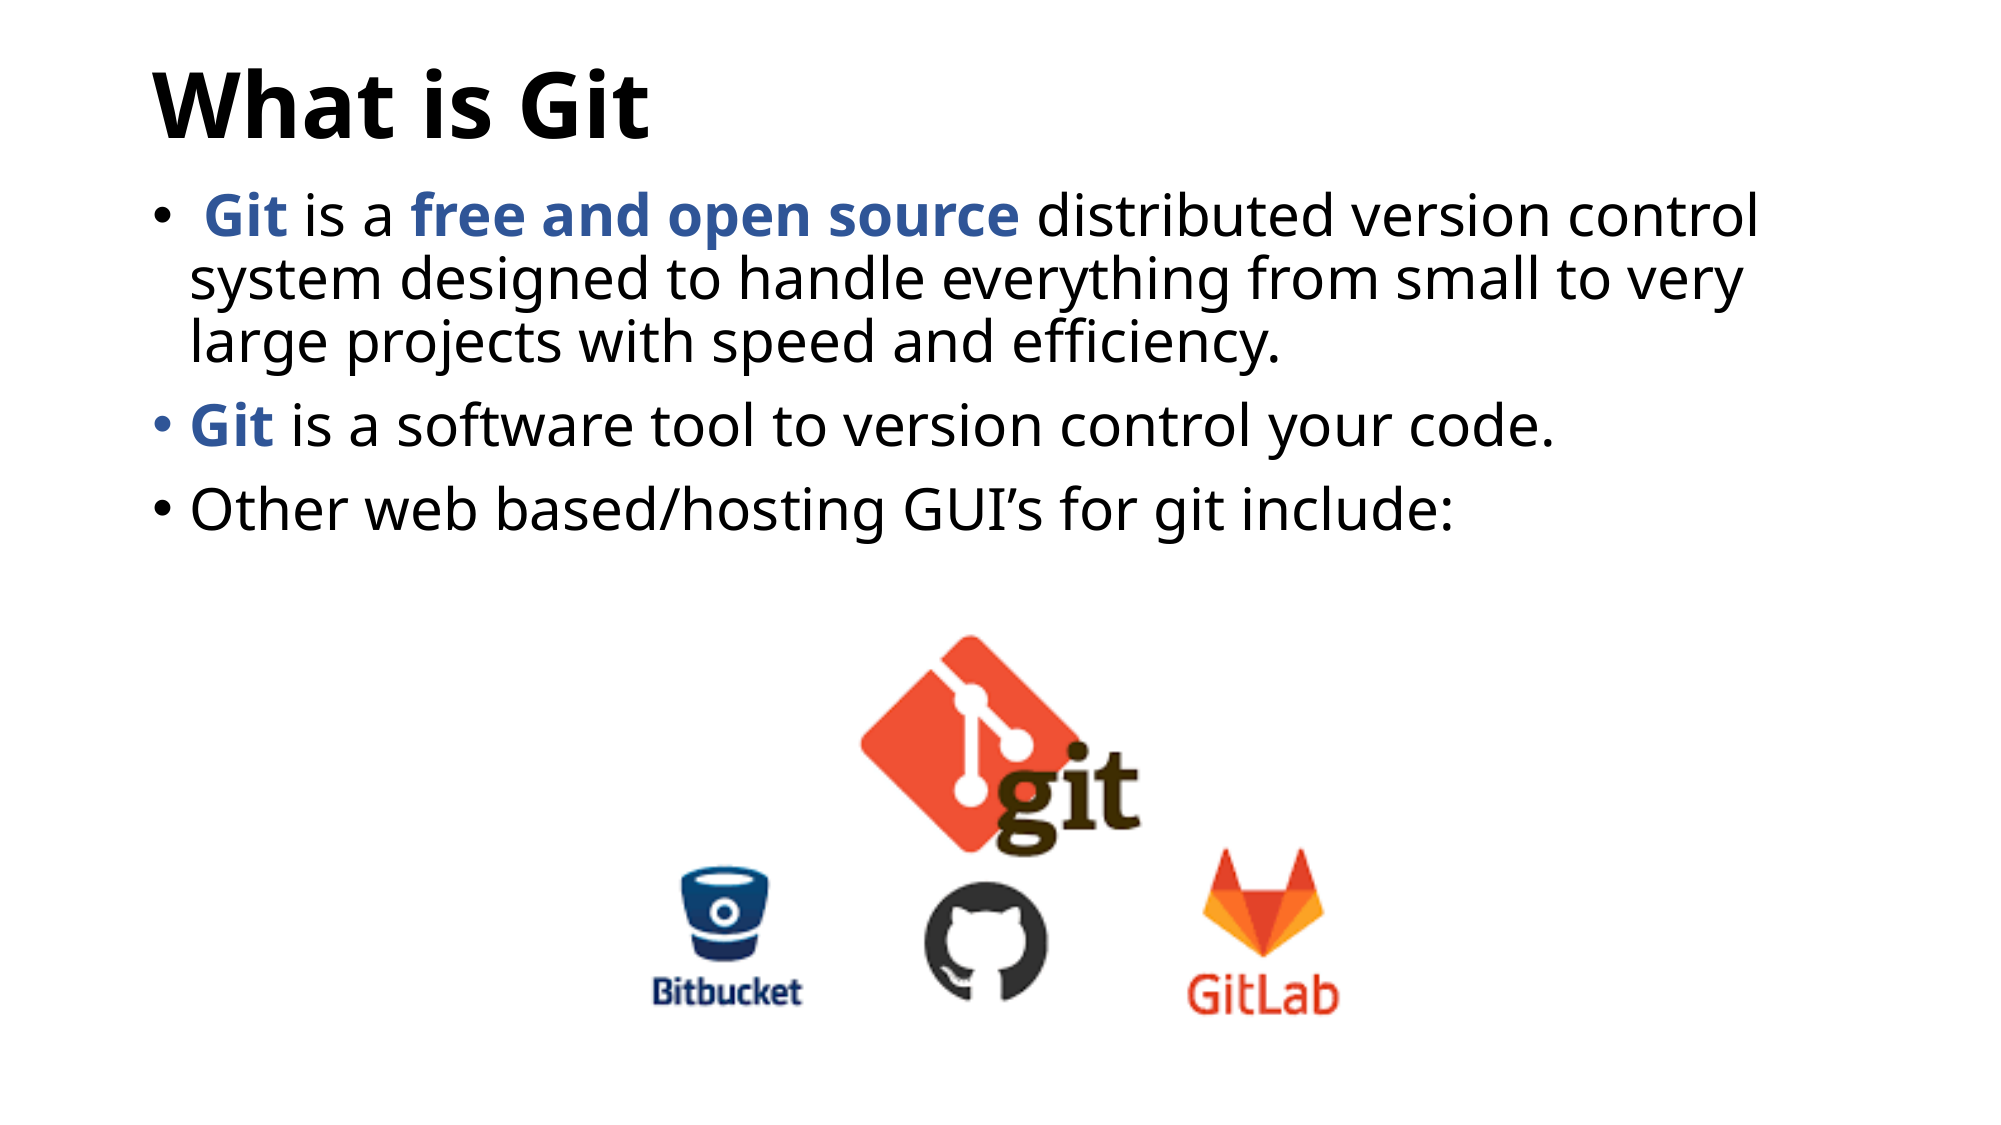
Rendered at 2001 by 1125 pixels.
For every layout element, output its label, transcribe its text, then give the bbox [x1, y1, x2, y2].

list Git is a free and open source distributed version control system designed to handle everything from small to very large projects with speed and efficiency. Git is a software tool to version control your code. Other web based/hosting GUI’s for git include: [137, 178, 1863, 893]
picture [599, 633, 1401, 1030]
title What is Git [137, 0, 1863, 178]
